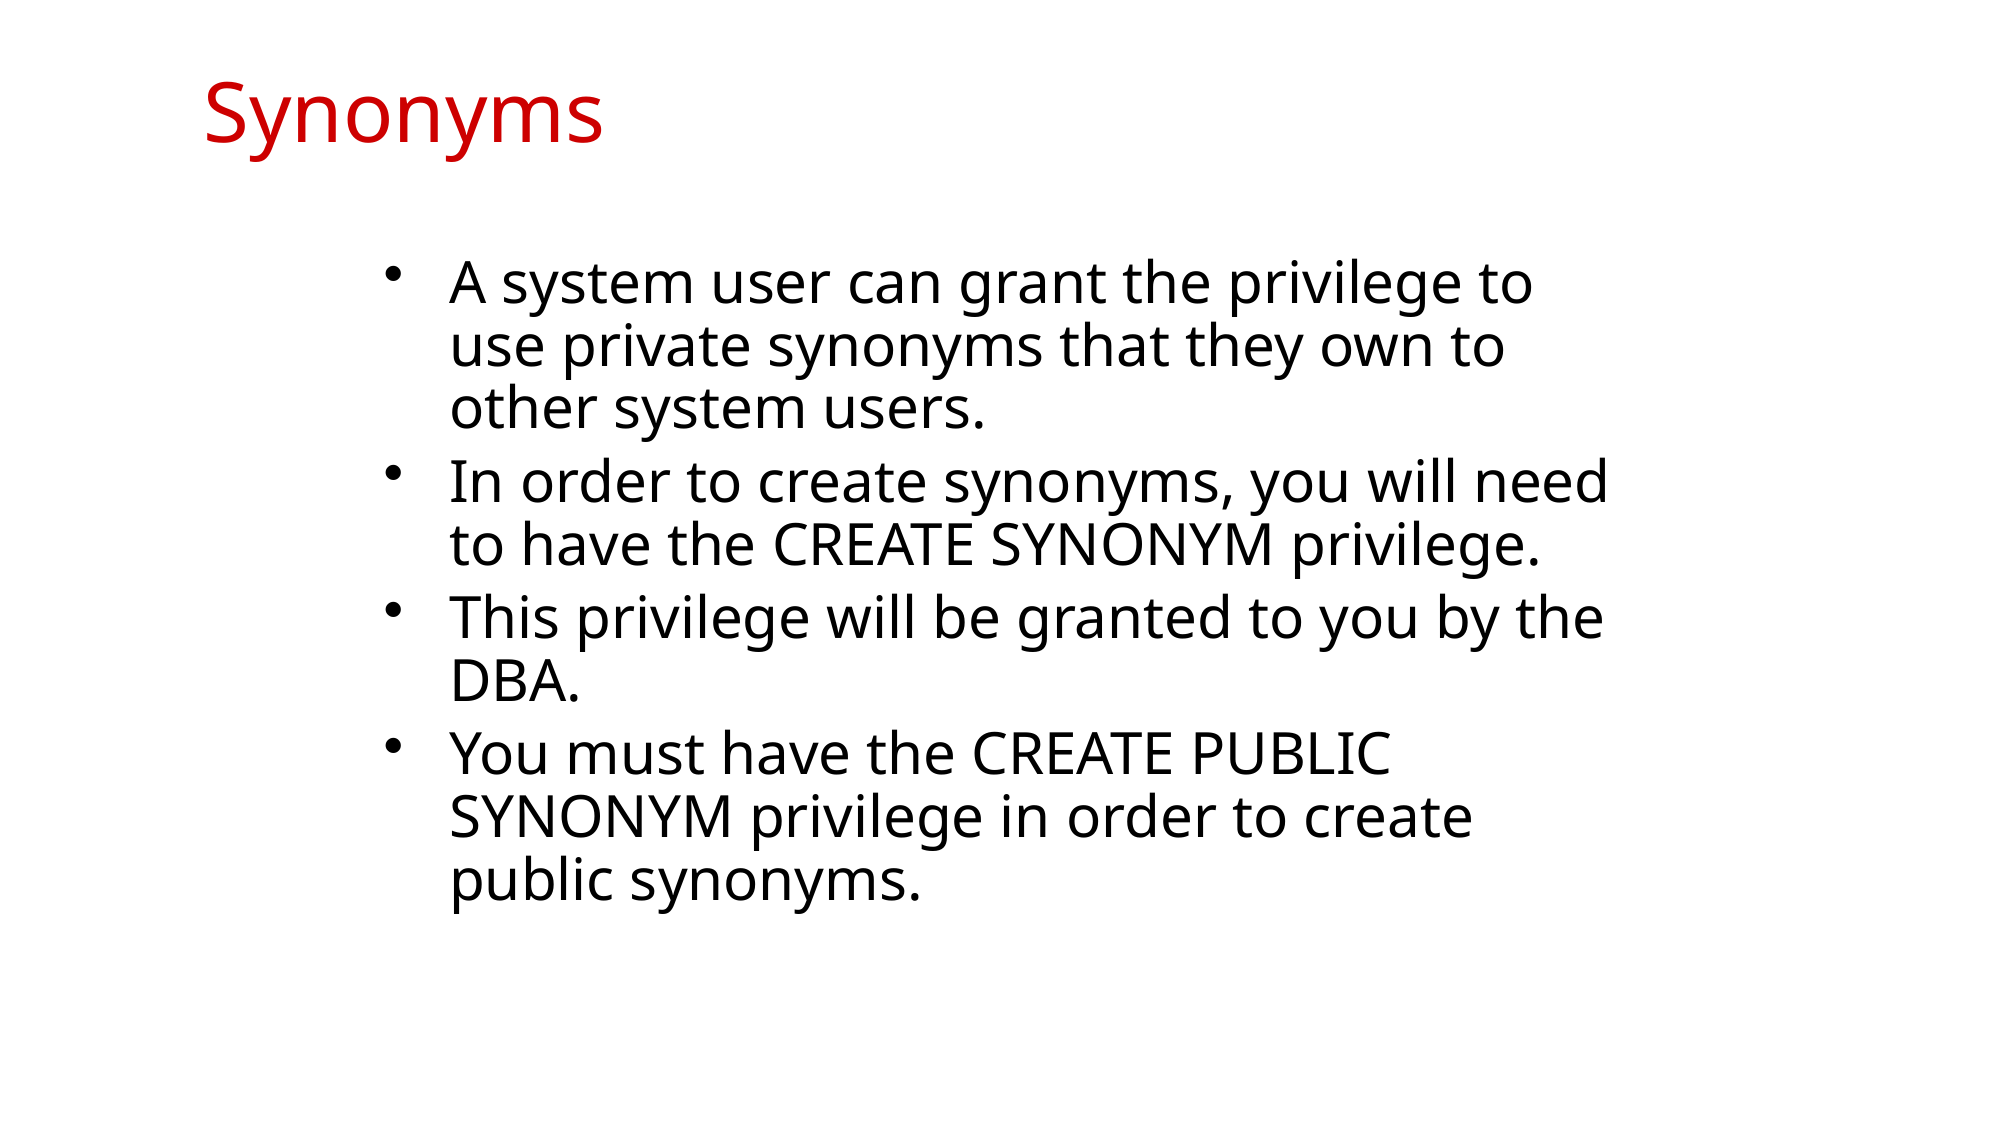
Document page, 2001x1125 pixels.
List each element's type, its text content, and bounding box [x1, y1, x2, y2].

list A system user can grant the privilege to use private synonyms that they own to other system users. In order to create synonyms, you will need to have the CREATE SYNONYM privilege. This privilege will be granted to you by the DBA. You must have the CREATE PUBLIC SYNONYM privilege in order to create public synonyms. [283, 245, 1659, 1071]
text_box Synonyms [188, 46, 1464, 185]
